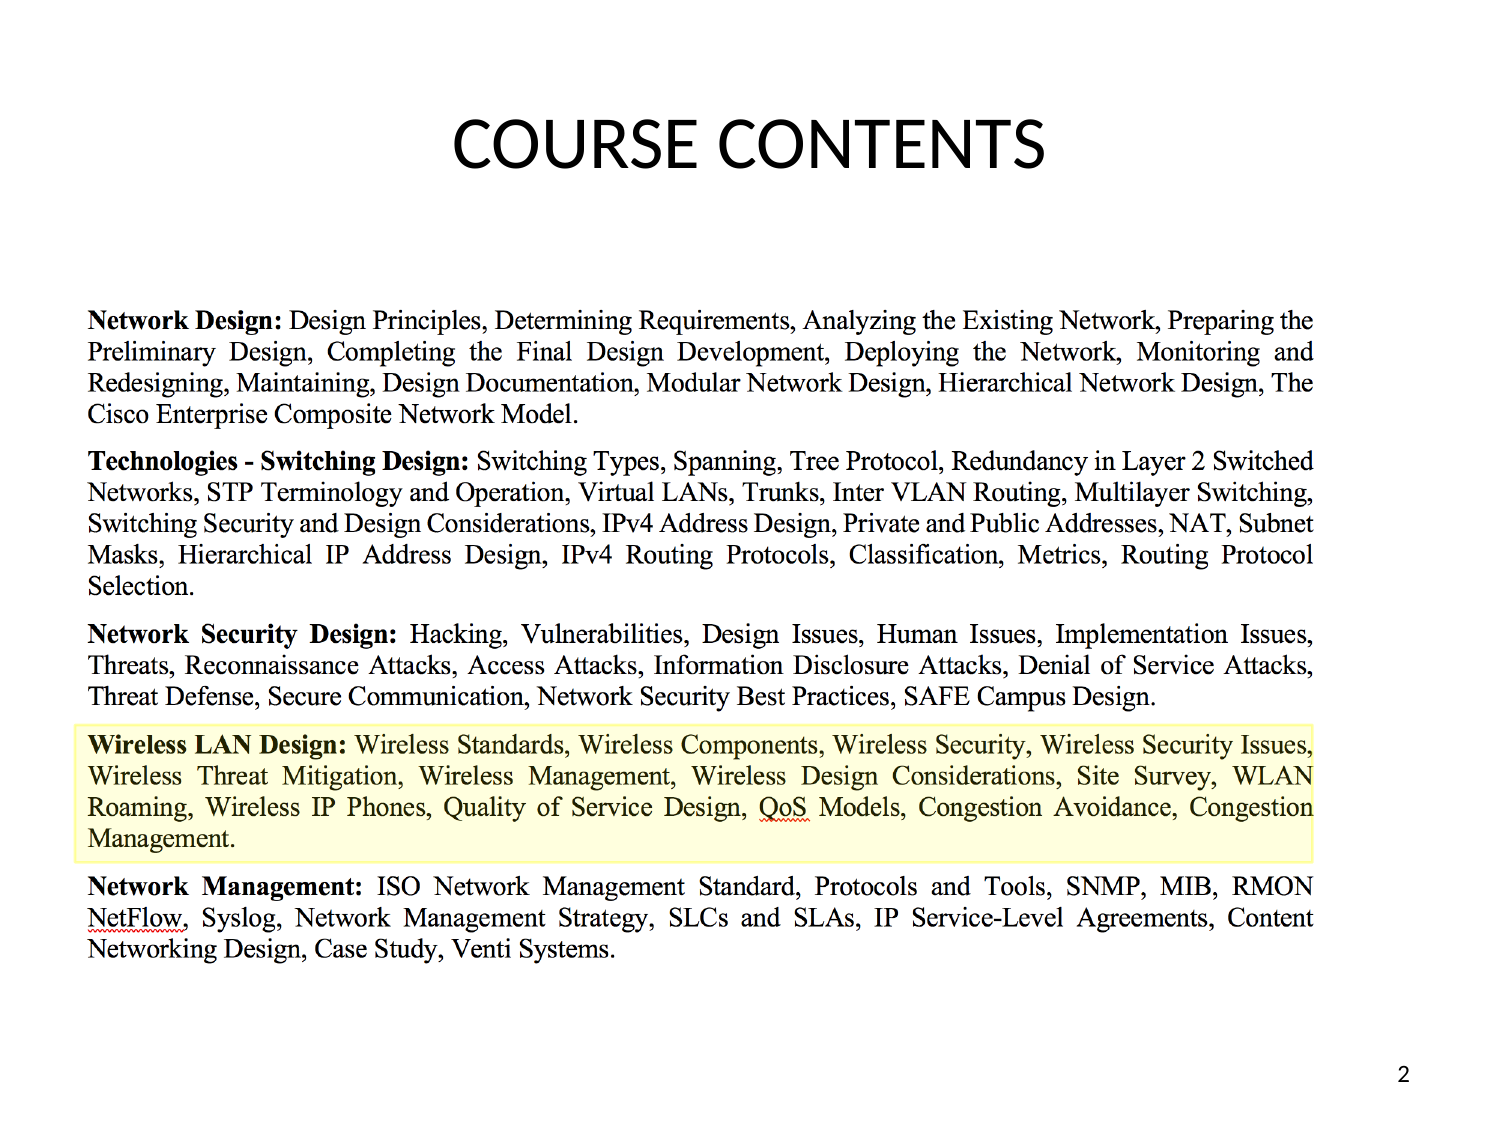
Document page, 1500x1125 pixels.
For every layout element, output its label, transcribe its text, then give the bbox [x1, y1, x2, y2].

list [74, 276, 1426, 992]
title Course Contents [75, 45, 1425, 233]
slide_number ‹#› [1074, 1042, 1425, 1103]
